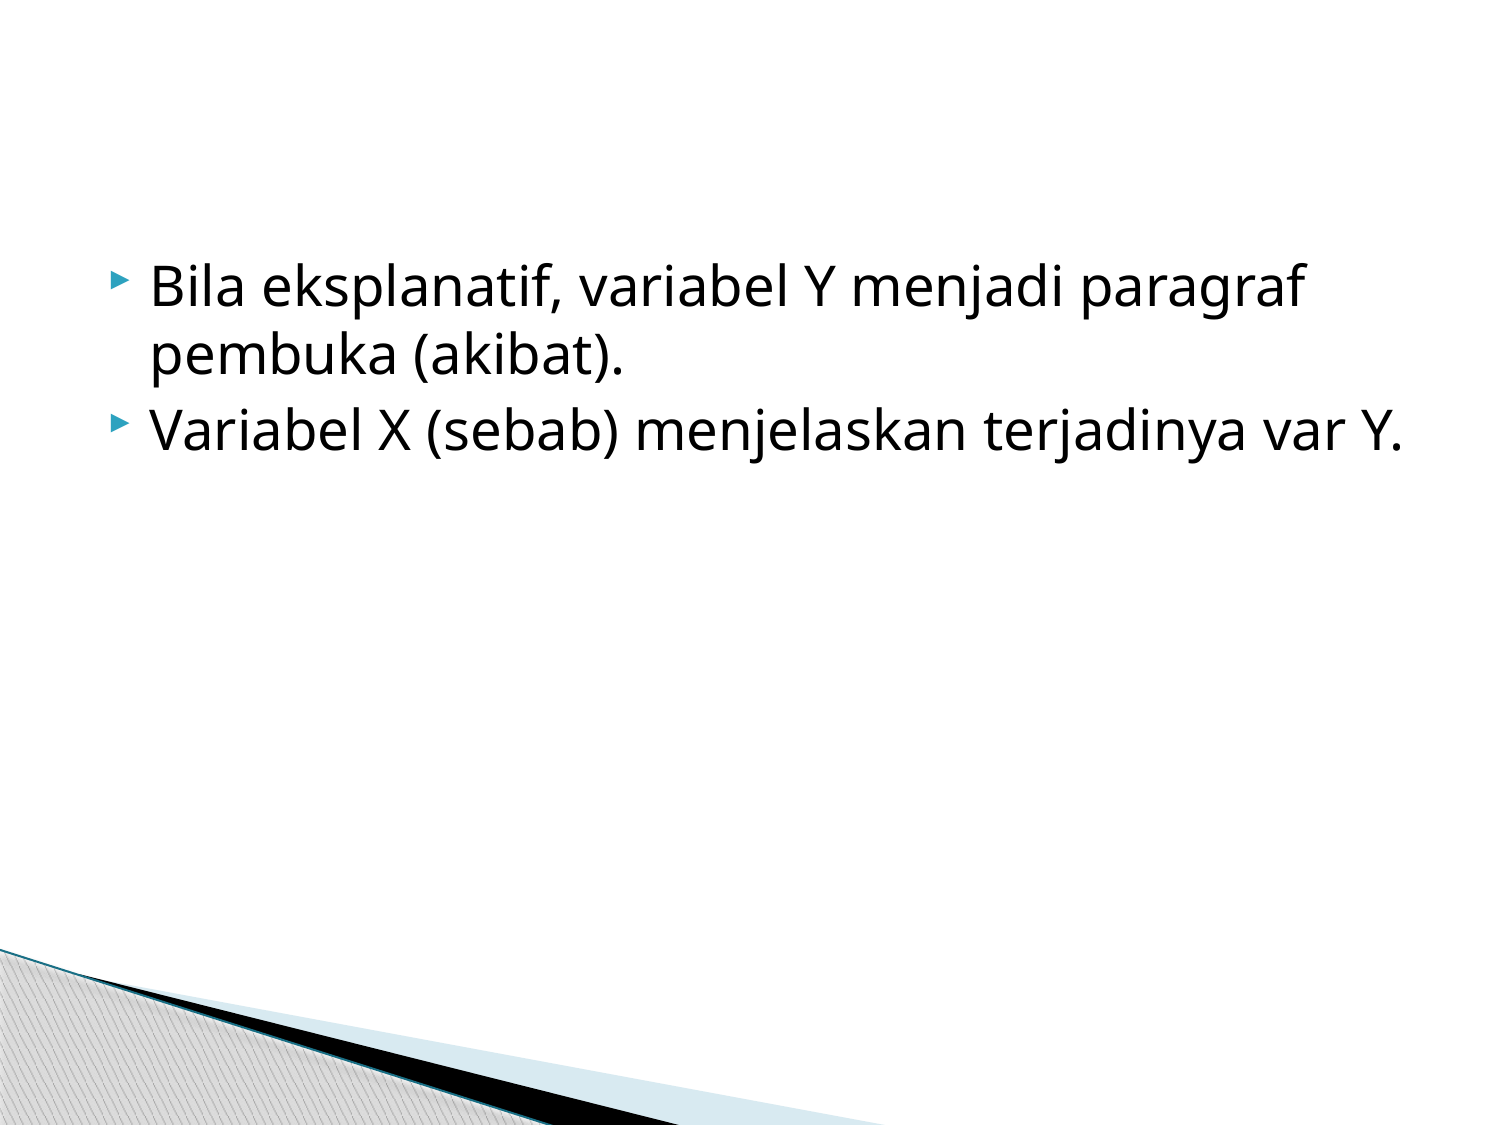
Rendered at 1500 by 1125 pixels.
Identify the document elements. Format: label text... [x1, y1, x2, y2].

list Bila eksplanatif, variabel Y menjadi paragraf pembuka (akibat). Variabel X (sebab) menjelaskan terjadinya var Y. [75, 243, 1425, 986]
